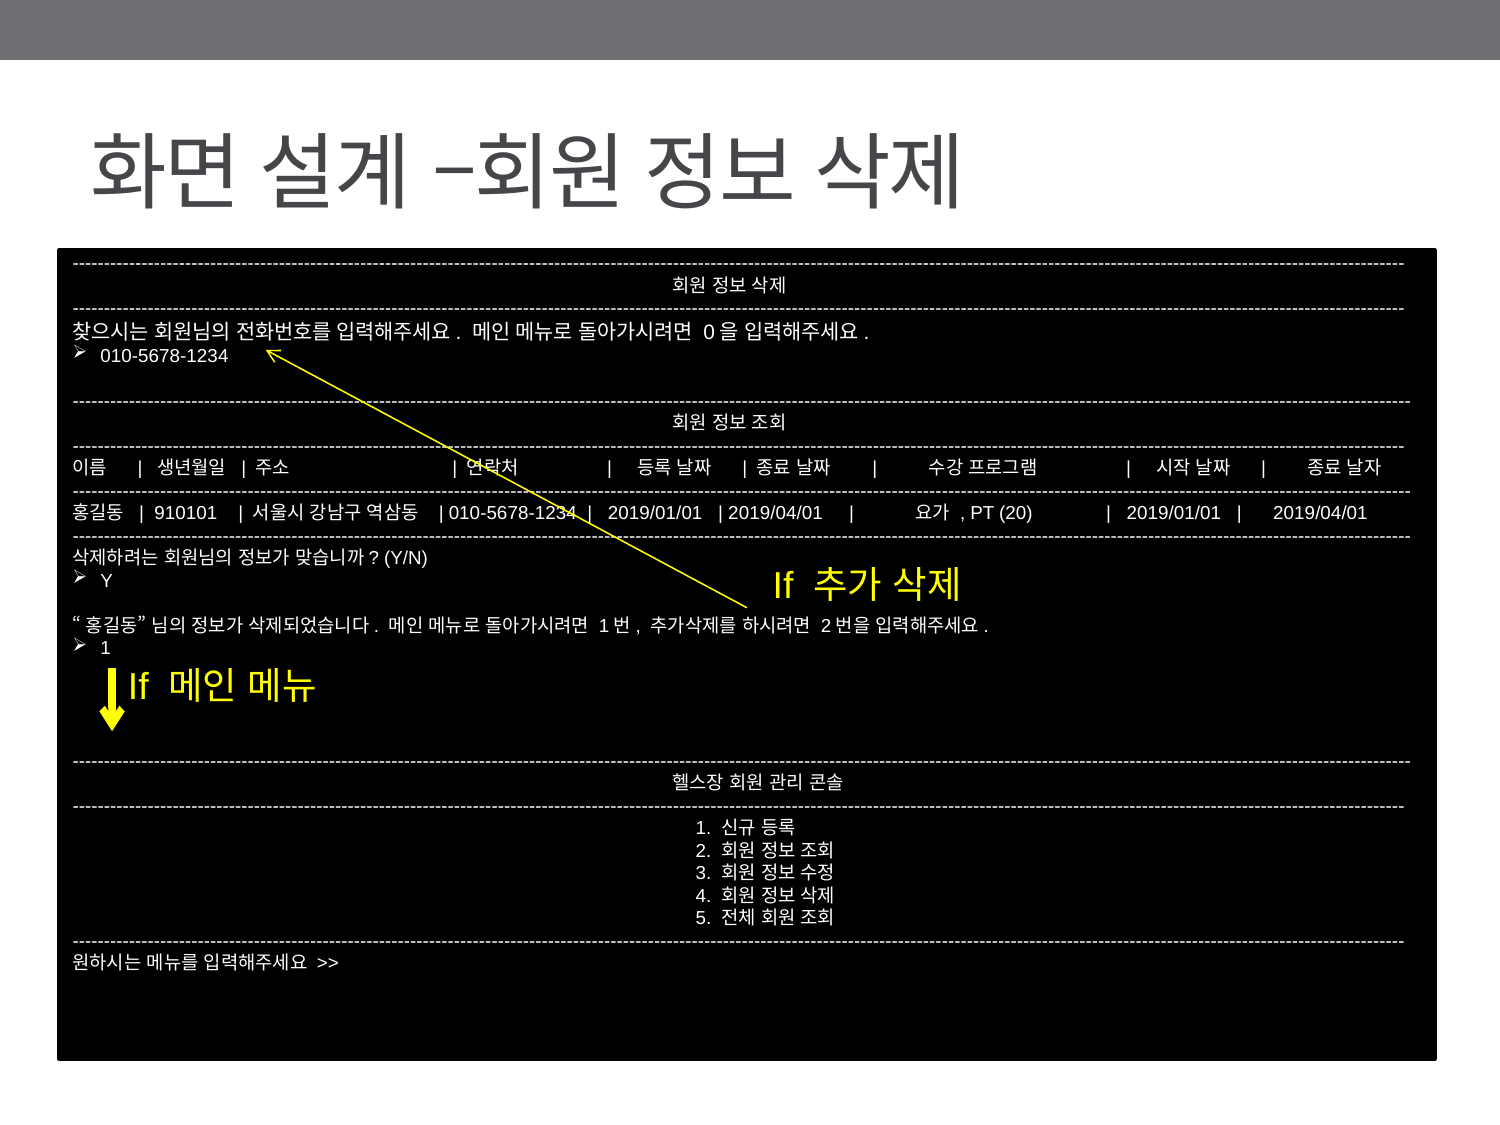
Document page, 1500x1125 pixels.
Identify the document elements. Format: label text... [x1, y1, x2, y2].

text_box If 추가 삭제 [758, 553, 983, 614]
text_box If 메인 메뉴 [113, 654, 338, 715]
title 화면 설계 –회원 정보 삭제 [75, 87, 1425, 243]
text_box --------------------------------------------------------------------------------------------------------------------------------------------------------------------------------------------------------------------- 회원 정보 삭제 --------------------------------------------------------------------------------------------------------------------------------------------------------------------------------------------------------------------- 찾으시는 회원님의 전화번호를 입력해주세요. 메인 메뉴로 돌아가시려면 0을 입력해주세요. 010-5678-1234 ---------------------------------------------------------------------------------------------------------------------------------------------------------------------------------------------------------------------- 회원 정보 조회 --------------------------------------------------------------------------------------------------------------------------------------------------------------------------------------------------------------------- 이름 | 생년월일 | 주소 | 연락처 | 등록 날짜 | 종료 날짜 | 수강 프로그램 | 시작 날짜 | 종료 날자 ---------------------------------------------------------------------------------------------------------------------------------------------------------------------------------------------------------------------- 홍길동 | 910101 | 서울시 강남구 역삼동 | 010-5678-1234 | 2019/01/01 | 2019/04/01 | 요가 , PT (20) | 2019/01/01 | 2019/04/01 ---------------------------------------------------------------------------------------------------------------------------------------------------------------------------------------------------------------------- 삭제하려는 회원님의 정보가 맞습니까? (Y/N) Y “홍길동” 님의 정보가 삭제되었습니다. 메인 메뉴로 돌아가시려면 1번, 추가삭제를 하시려면 2번을 입력해주세요. 1 ---------------------------------------------------------------------------------------------------------------------------------------------------------------------------------------------------------------------- 헬스장 회원 관리 콘솔 --------------------------------------------------------------------------------------------------------------------------------------------------------------------------------------------------------------------- 1. 신규 등록 2. 회원 정보 조회 3. 회원 정보 수정 4. 회원 정보 삭제 5. 전체 회원 조회 --------------------------------------------------------------------------------------------------------------------------------------------------------------------------------------------------------------------- 원하시는 메뉴를 입력해주세요 >> [57, 243, 1447, 1004]
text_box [265, 349, 748, 609]
text_box [57, 1004, 1437, 1061]
